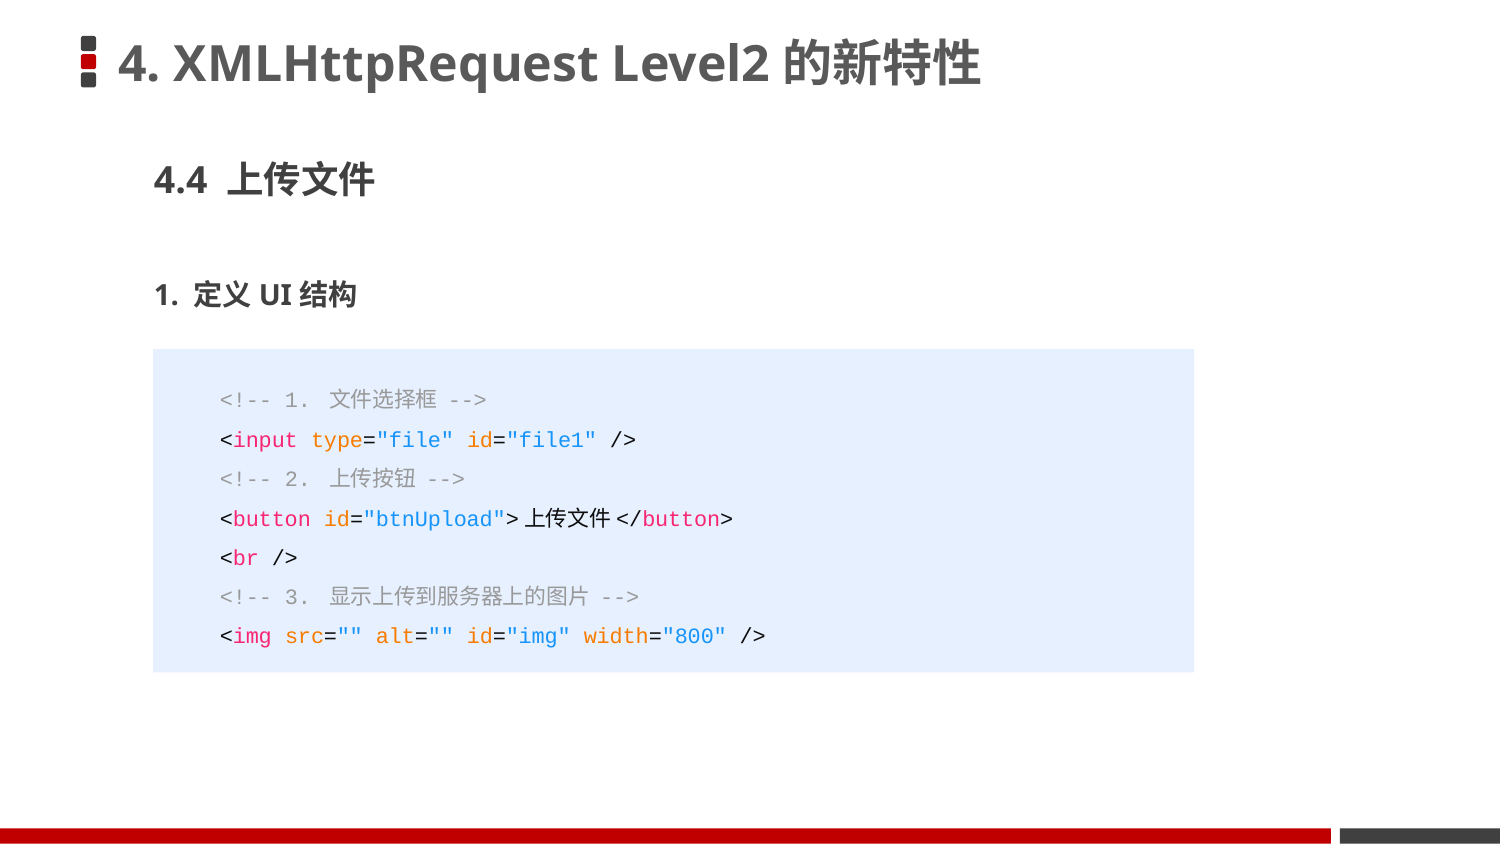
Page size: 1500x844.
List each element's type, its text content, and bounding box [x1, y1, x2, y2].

text_box 1. 定义UI结构 [139, 273, 1204, 320]
text_box <!-- 1. 文件选择框 --> <input type="file" id="file1" /> <!-- 2. 上传按钮 --> <button id="btnUpload">上传文件</button> <br /> <!-- 3. 显示上传到服务器上的图片 --> <img src="" alt="" id="img" width="800" /> [152, 348, 1195, 673]
title 4. XMLHttpRequest Level2的新特性 [103, 0, 1209, 130]
list 4.4 上传文件 [139, 153, 1209, 243]
